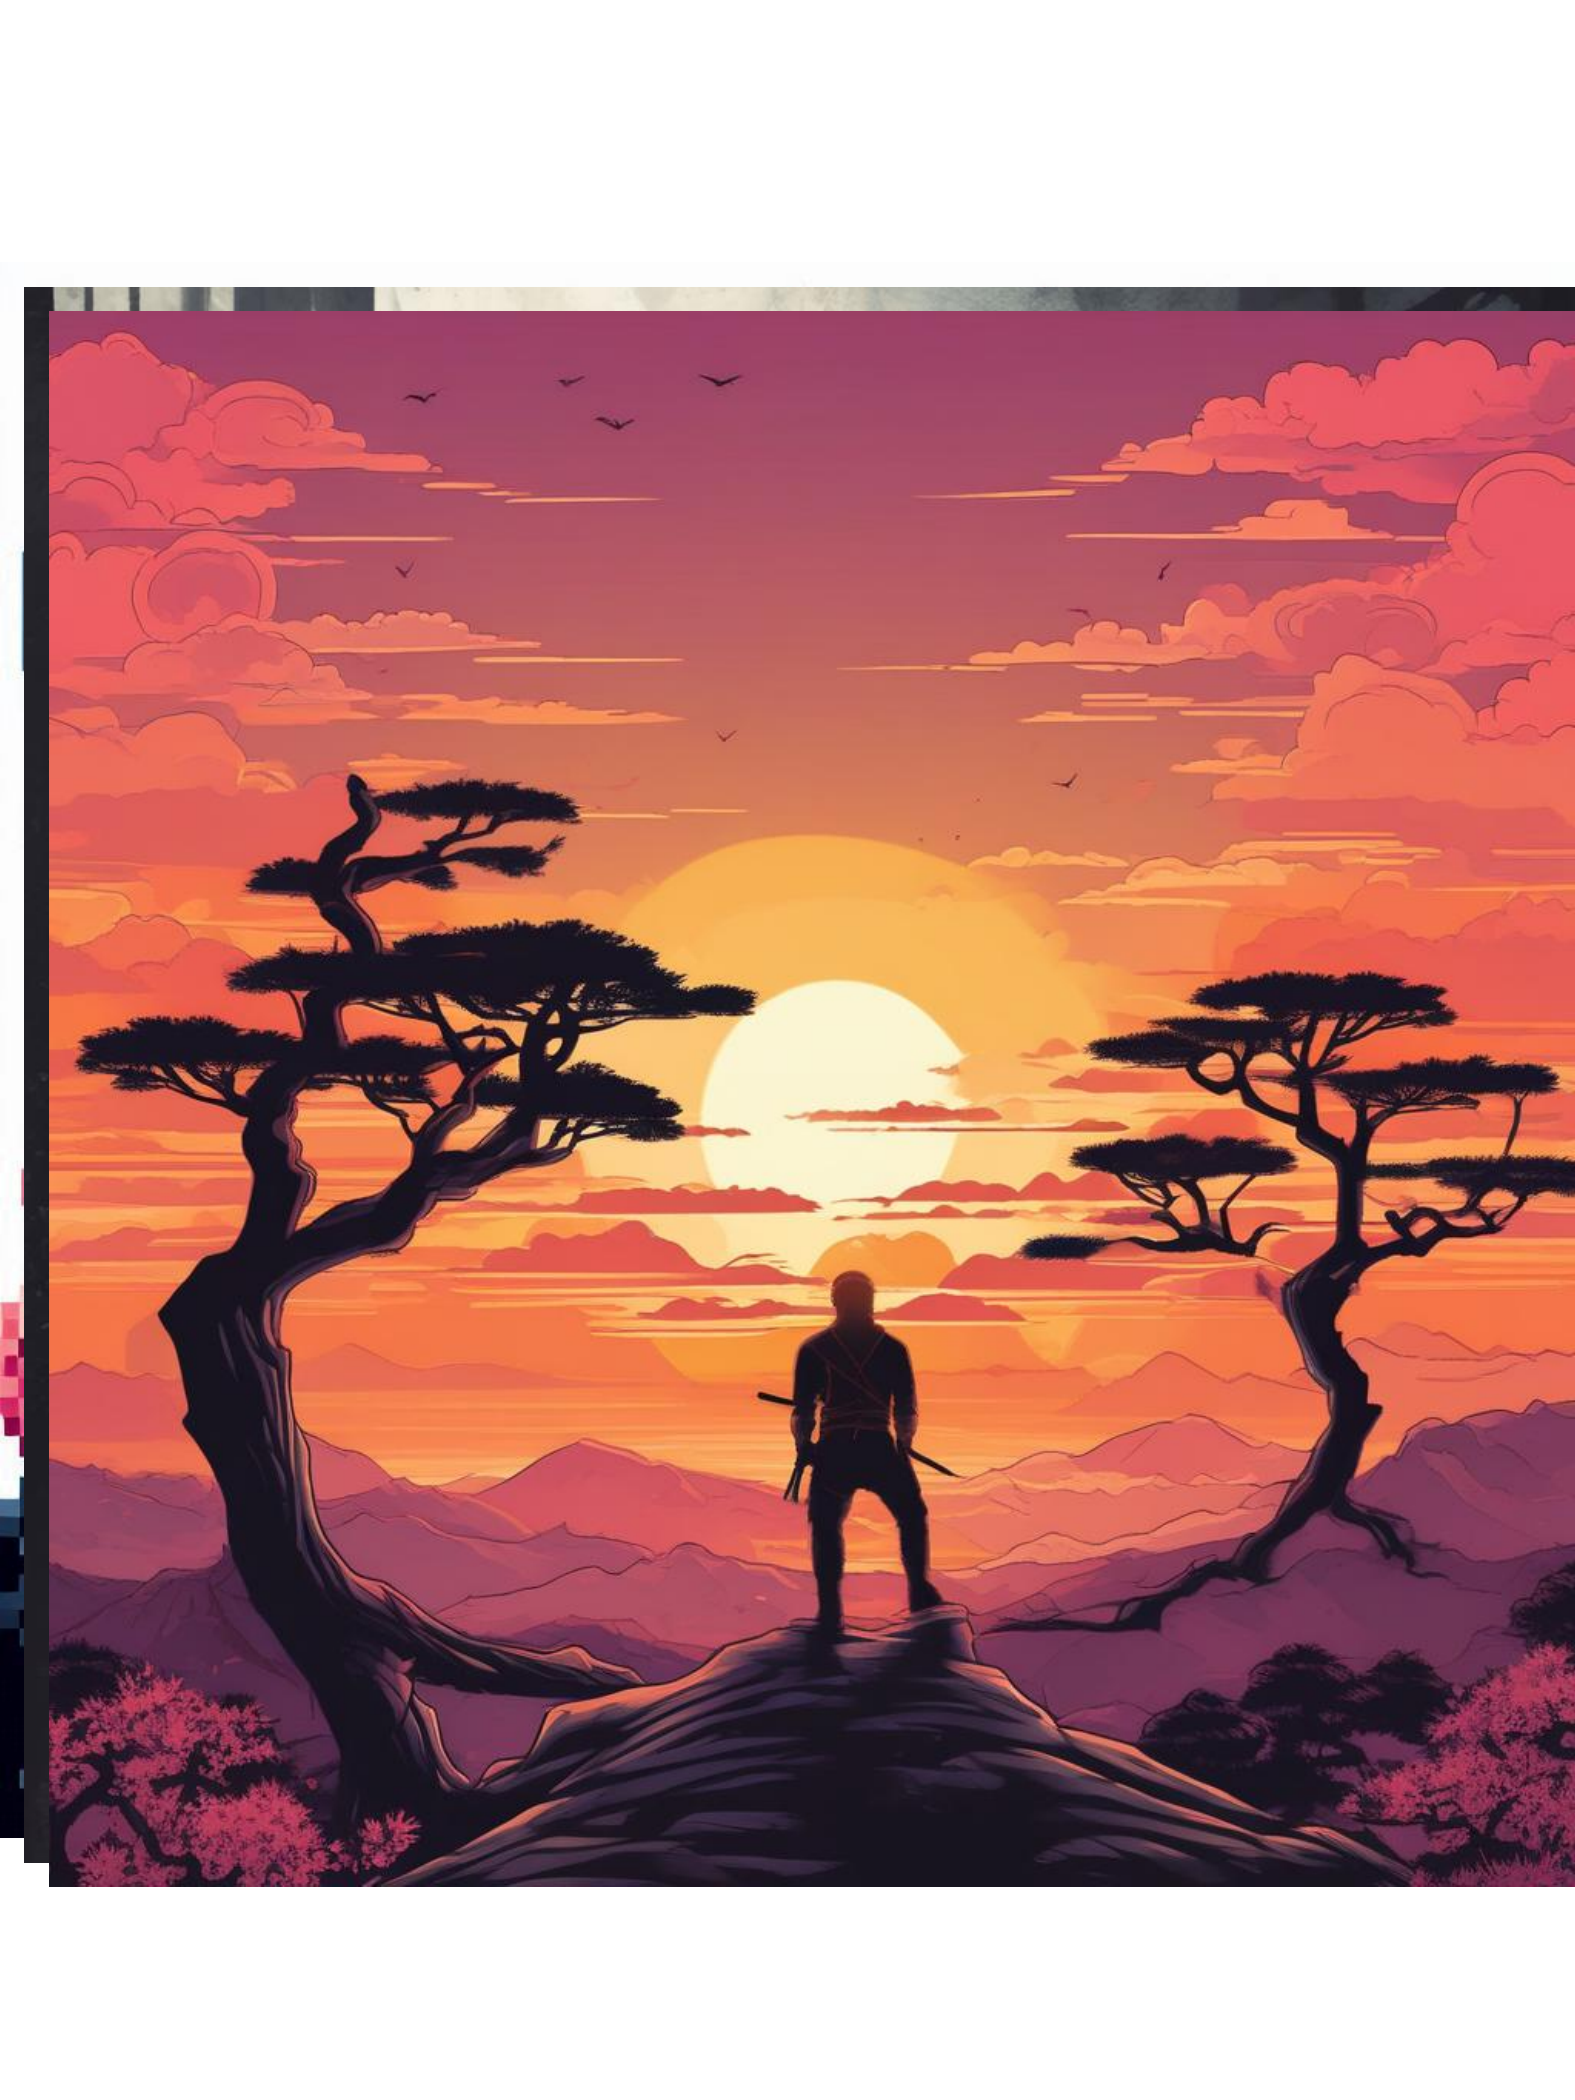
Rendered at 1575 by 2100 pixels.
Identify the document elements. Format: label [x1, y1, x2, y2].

picture [0, 262, 1575, 1887]
